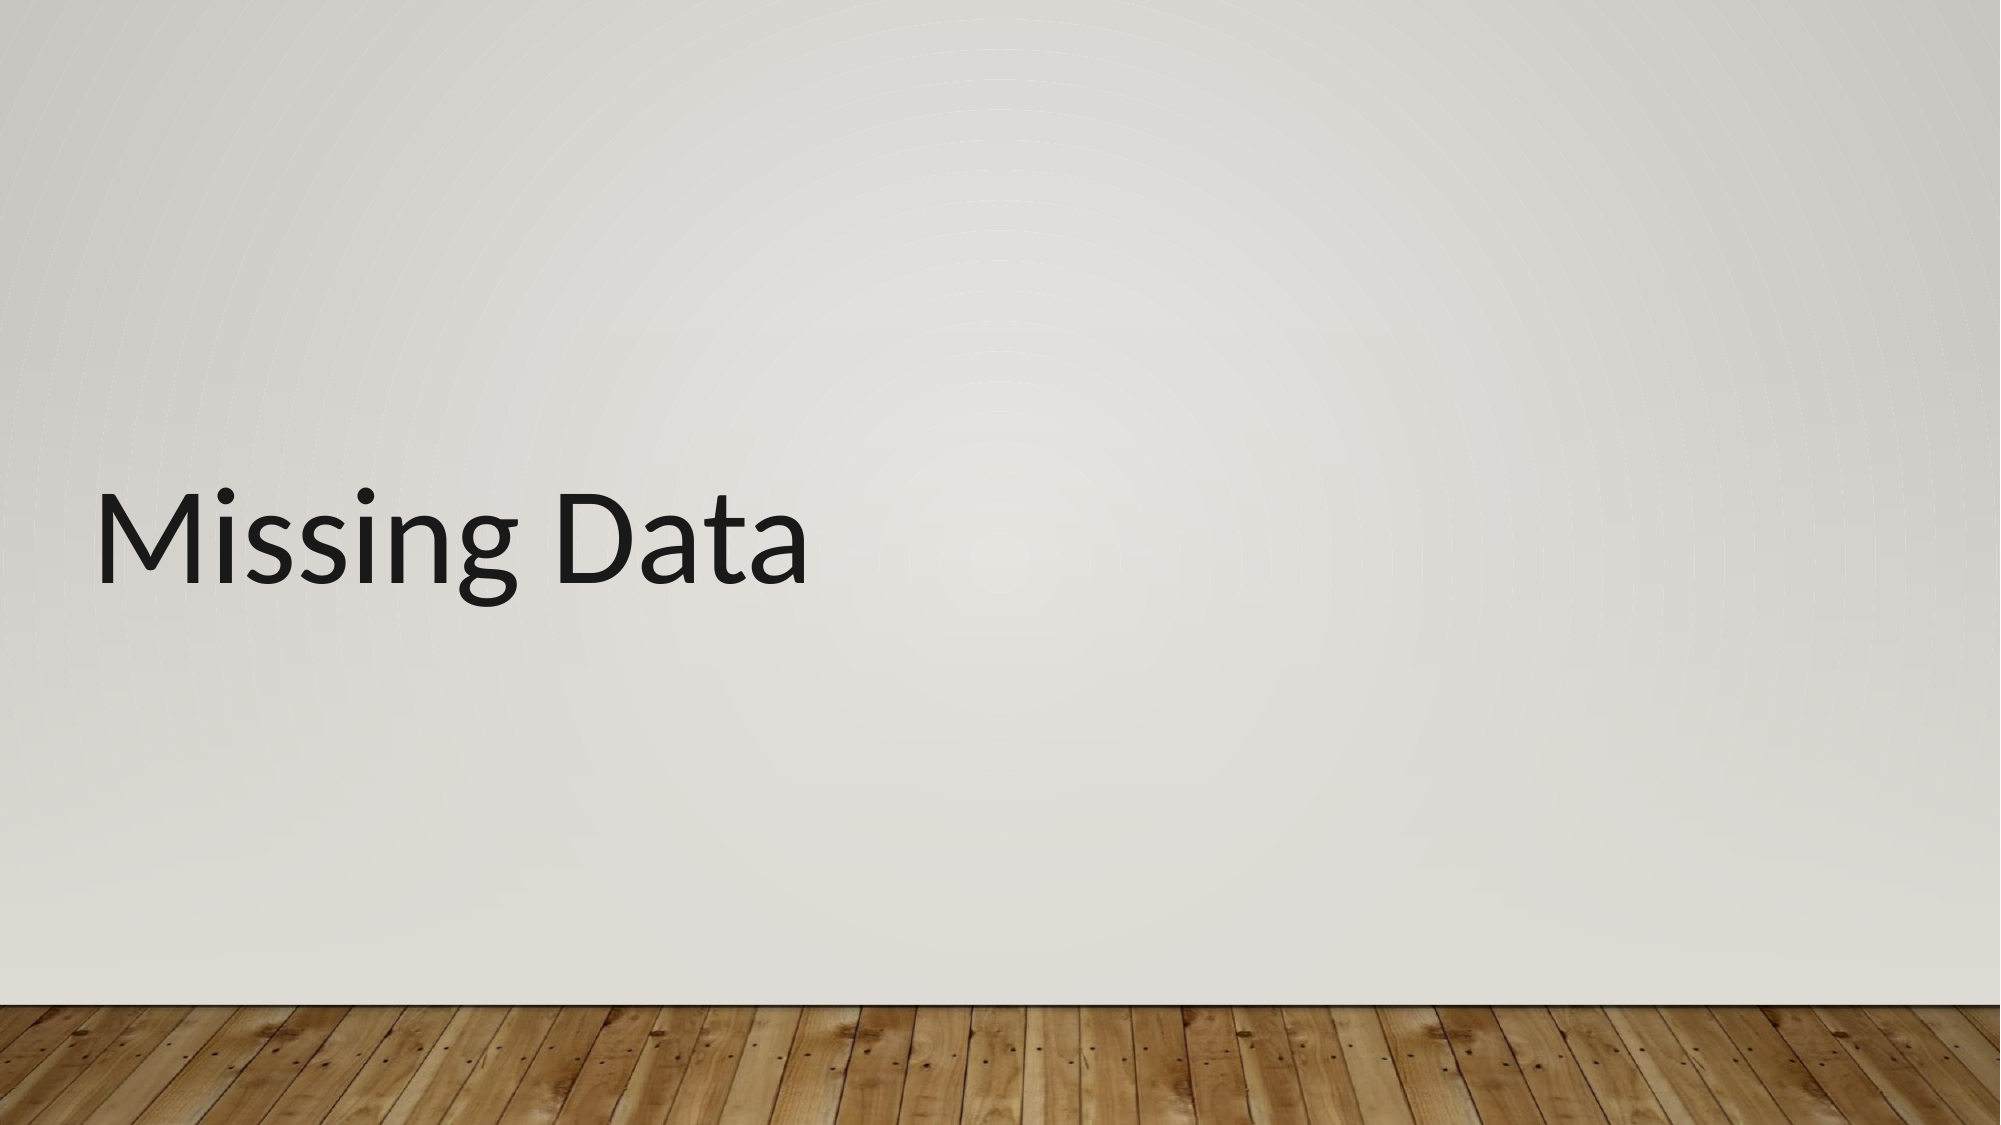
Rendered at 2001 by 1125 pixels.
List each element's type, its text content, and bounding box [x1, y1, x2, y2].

text_box Missing Data [84, 441, 1595, 620]
picture [0, 1005, 2000, 1125]
